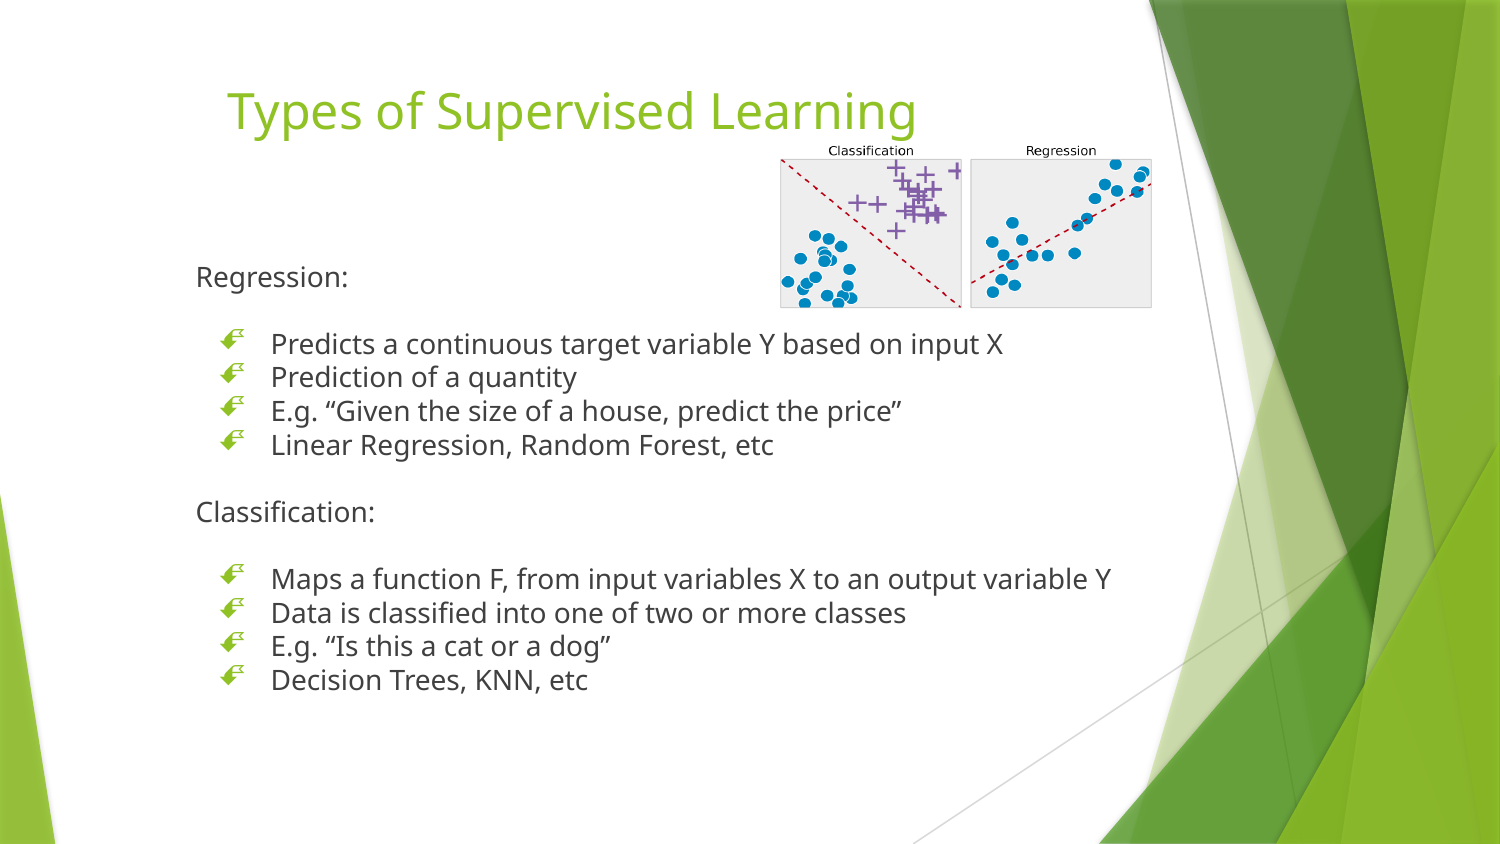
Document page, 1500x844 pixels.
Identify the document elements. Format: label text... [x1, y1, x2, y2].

list Regression: Predicts a continuous target variable Y based on input X Prediction of a quantity E.g. “Given the size of a house, predict the price” Linear Regression, Random Forest, etc Classification: Maps a function F, from input variables X to an output variable Y Data is classified into one of two or more classes E.g. “Is this a cat or a dog” Decision Trees, KNN, etc [180, 244, 1336, 722]
picture [776, 140, 1159, 313]
title Types of Supervised Learning [212, 64, 1368, 215]
